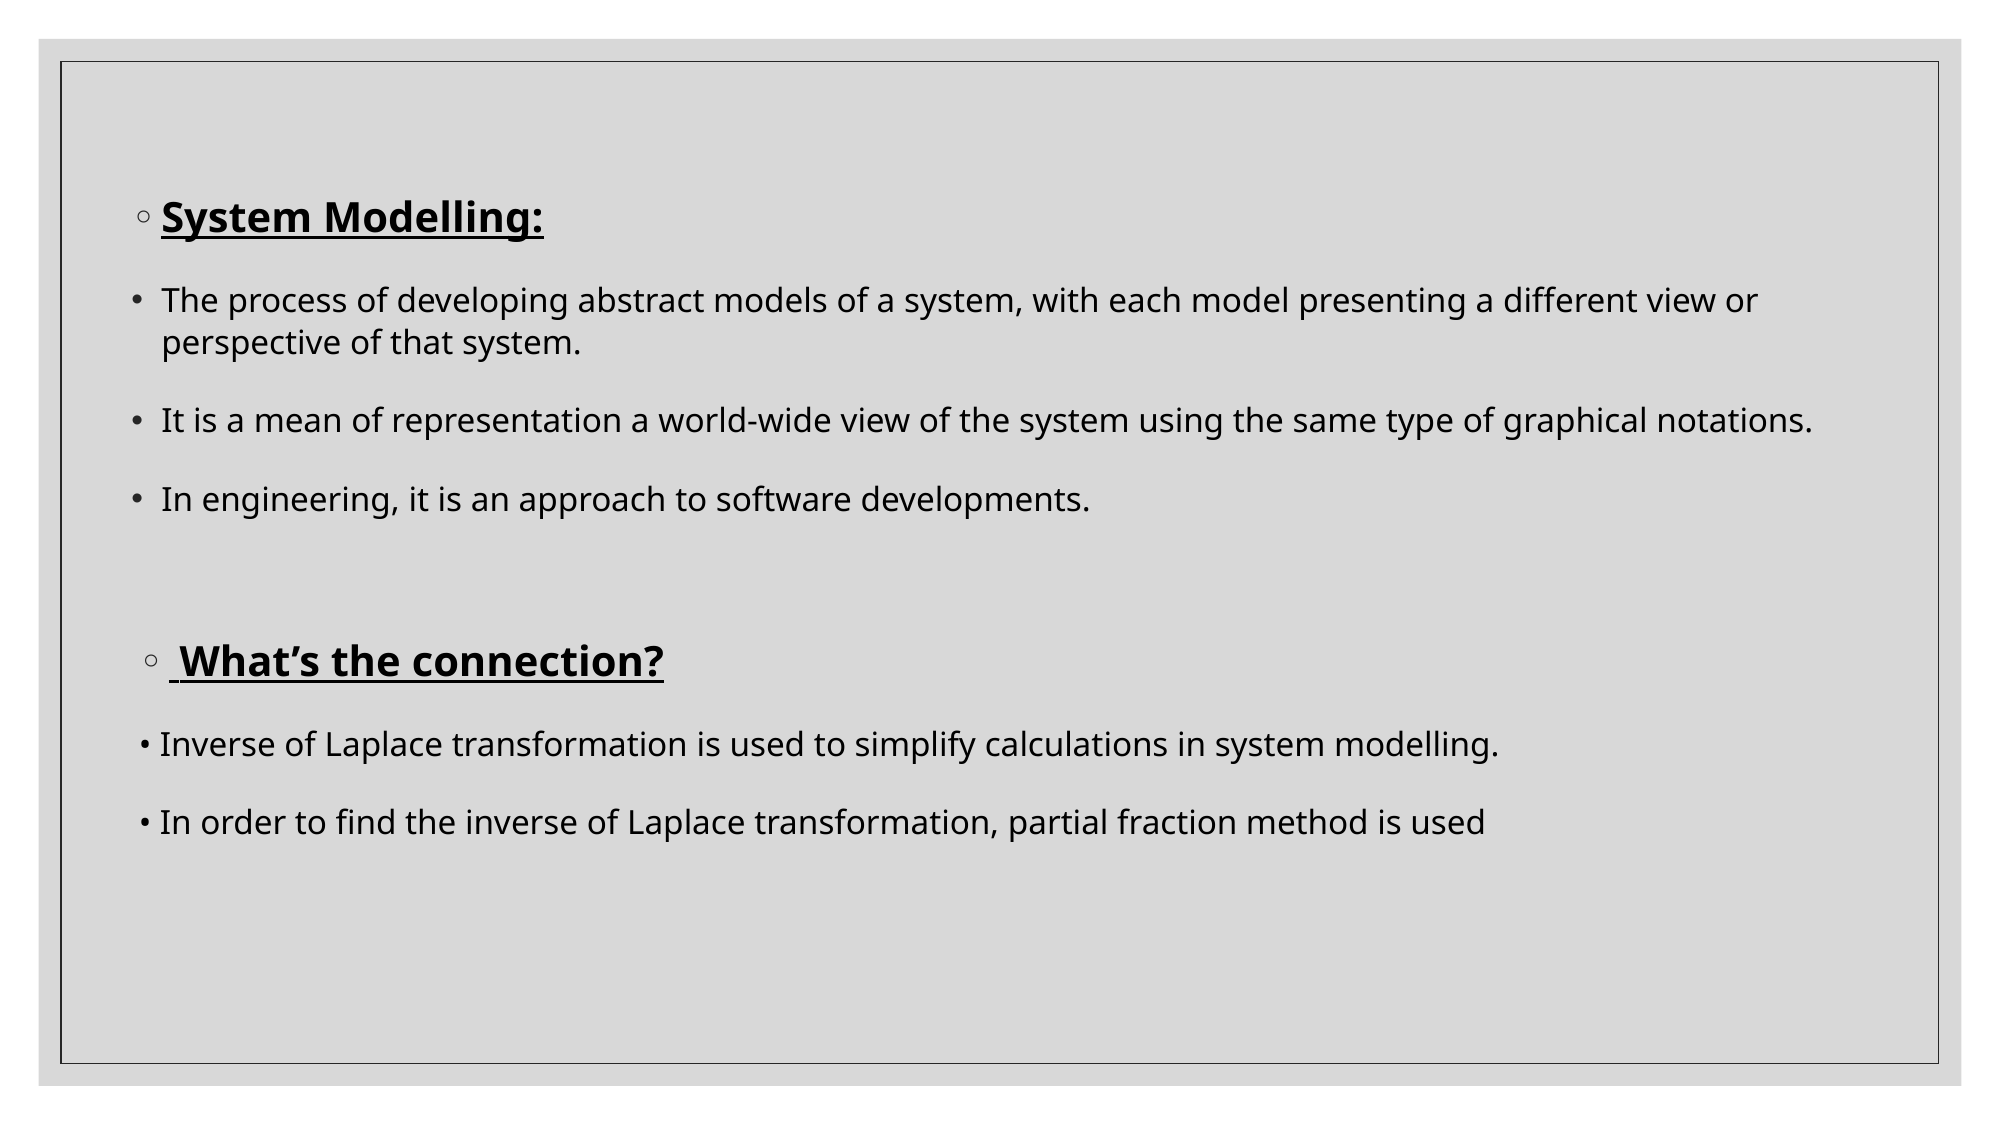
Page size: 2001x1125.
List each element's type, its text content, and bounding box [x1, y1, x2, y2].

list System Modelling: The process of developing abstract models of a system, with each model presenting a different view or perspective of that system. It is a mean of representation a world-wide view of the system using the same type of graphical notations. In engineering, it is an approach to software developments. What’s the connection? • Inverse of Laplace transformation is used to simplify calculations in system modelling. • In order to find the inverse of Laplace transformation, partial fraction method is used [116, 179, 1884, 946]
